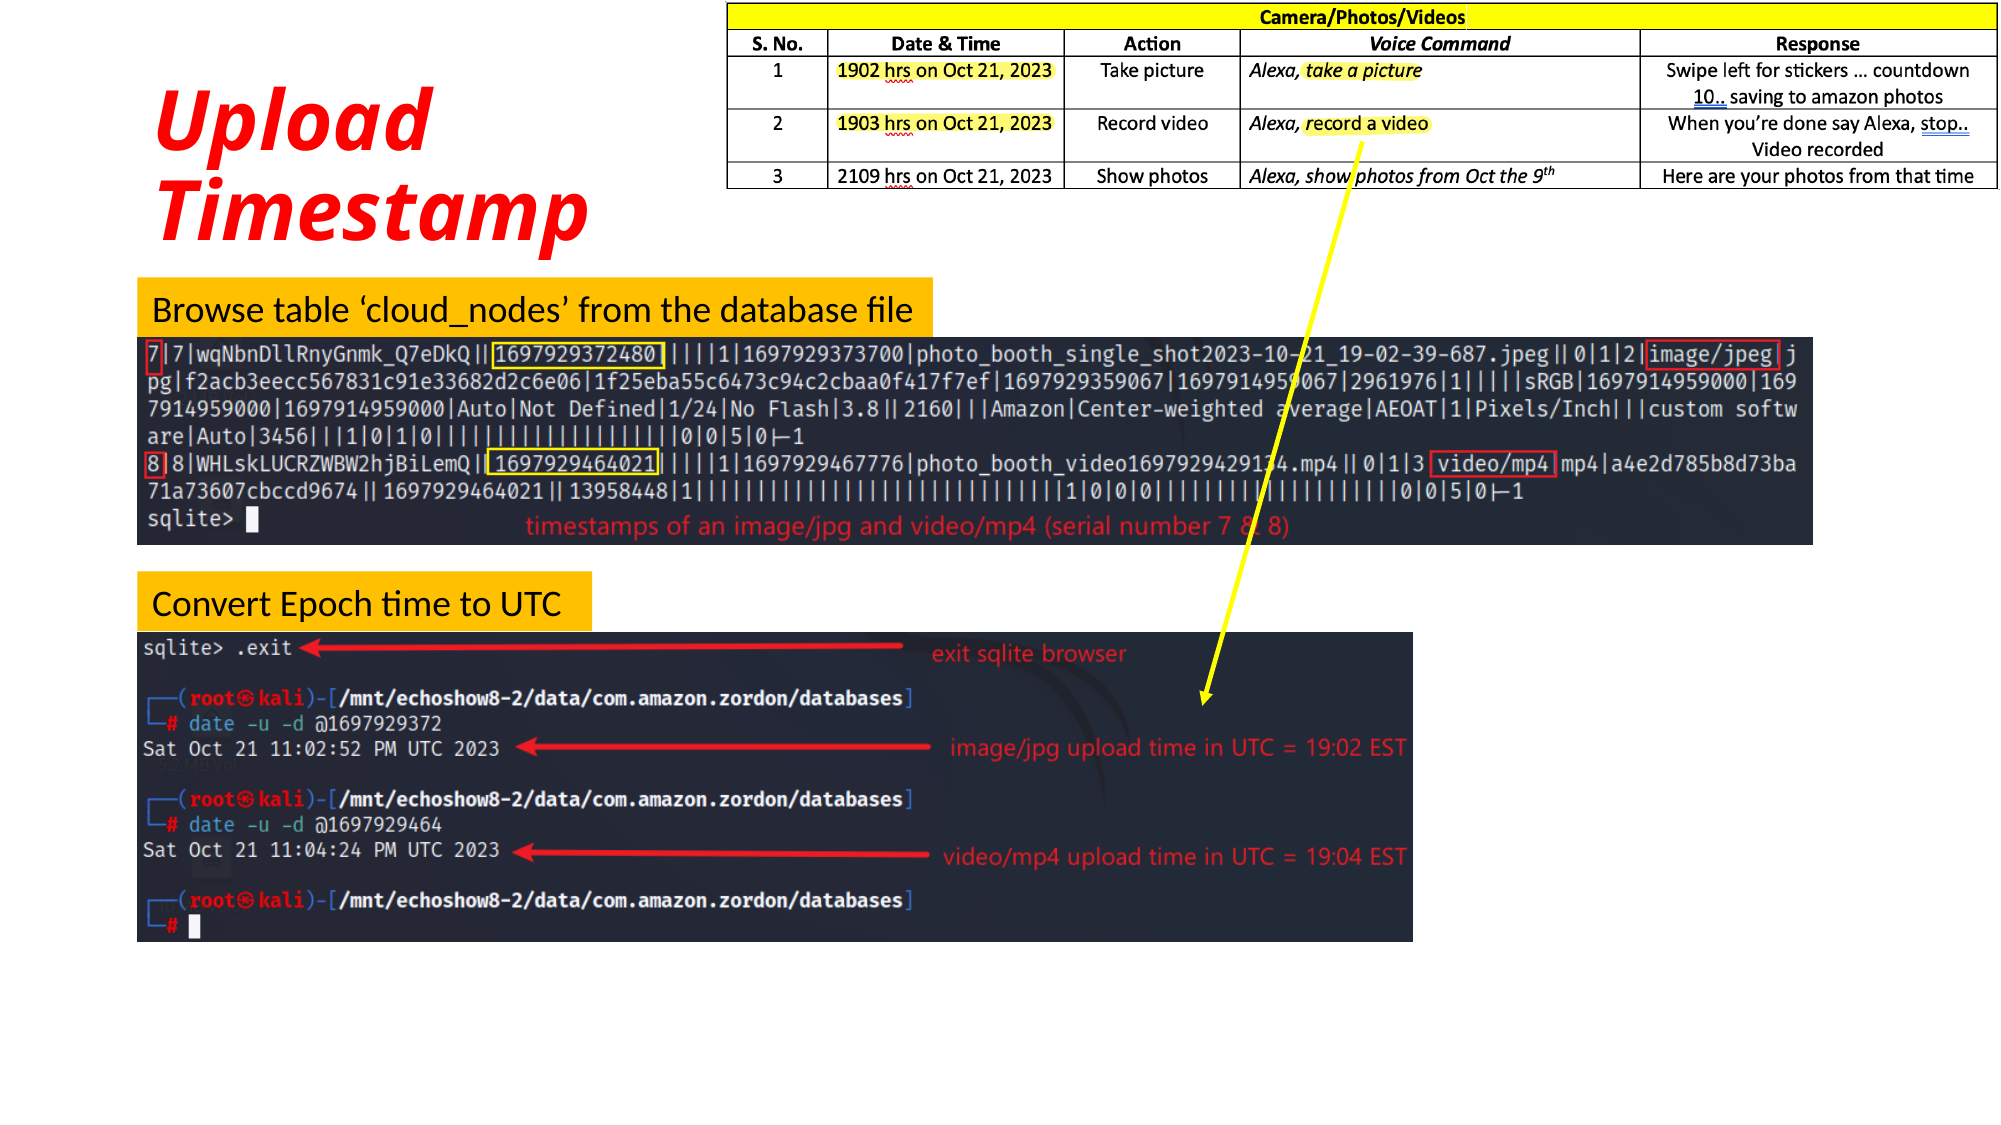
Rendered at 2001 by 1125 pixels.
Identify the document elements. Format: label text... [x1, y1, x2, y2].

title Upload Timestamp [137, 59, 689, 277]
picture [1363, 337, 1813, 545]
picture [137, 632, 1413, 942]
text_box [1202, 141, 1363, 706]
picture [724, 1, 2000, 190]
picture [137, 337, 1202, 545]
text_box Browse table ‘cloud_nodes’ from the database file [137, 277, 933, 337]
text_box Convert Epoch time to UTC [137, 571, 593, 632]
